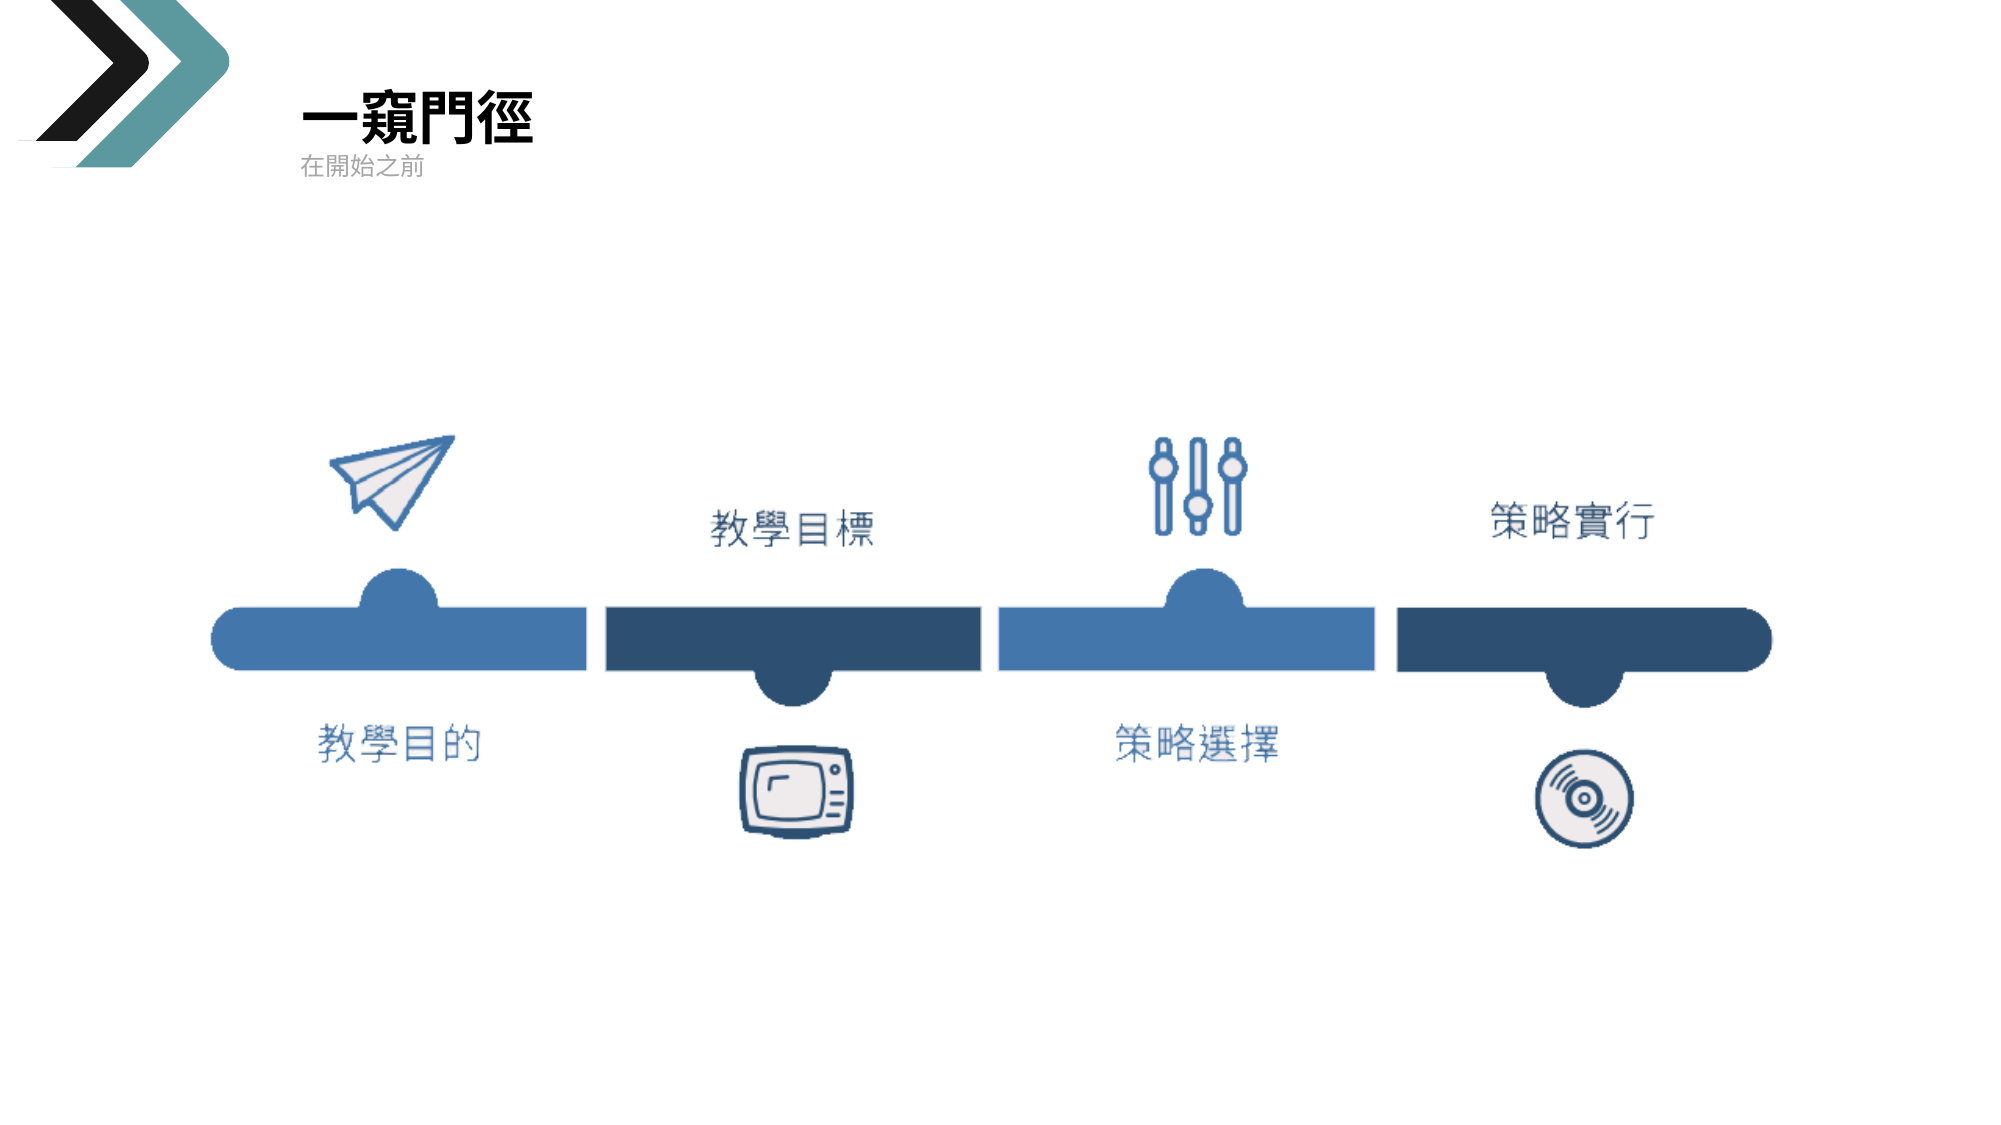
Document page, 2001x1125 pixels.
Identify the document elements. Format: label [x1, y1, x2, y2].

text_box [51, 0, 231, 169]
text_box [17, 0, 151, 142]
text_box [285, 73, 1116, 189]
picture [205, 400, 1850, 902]
